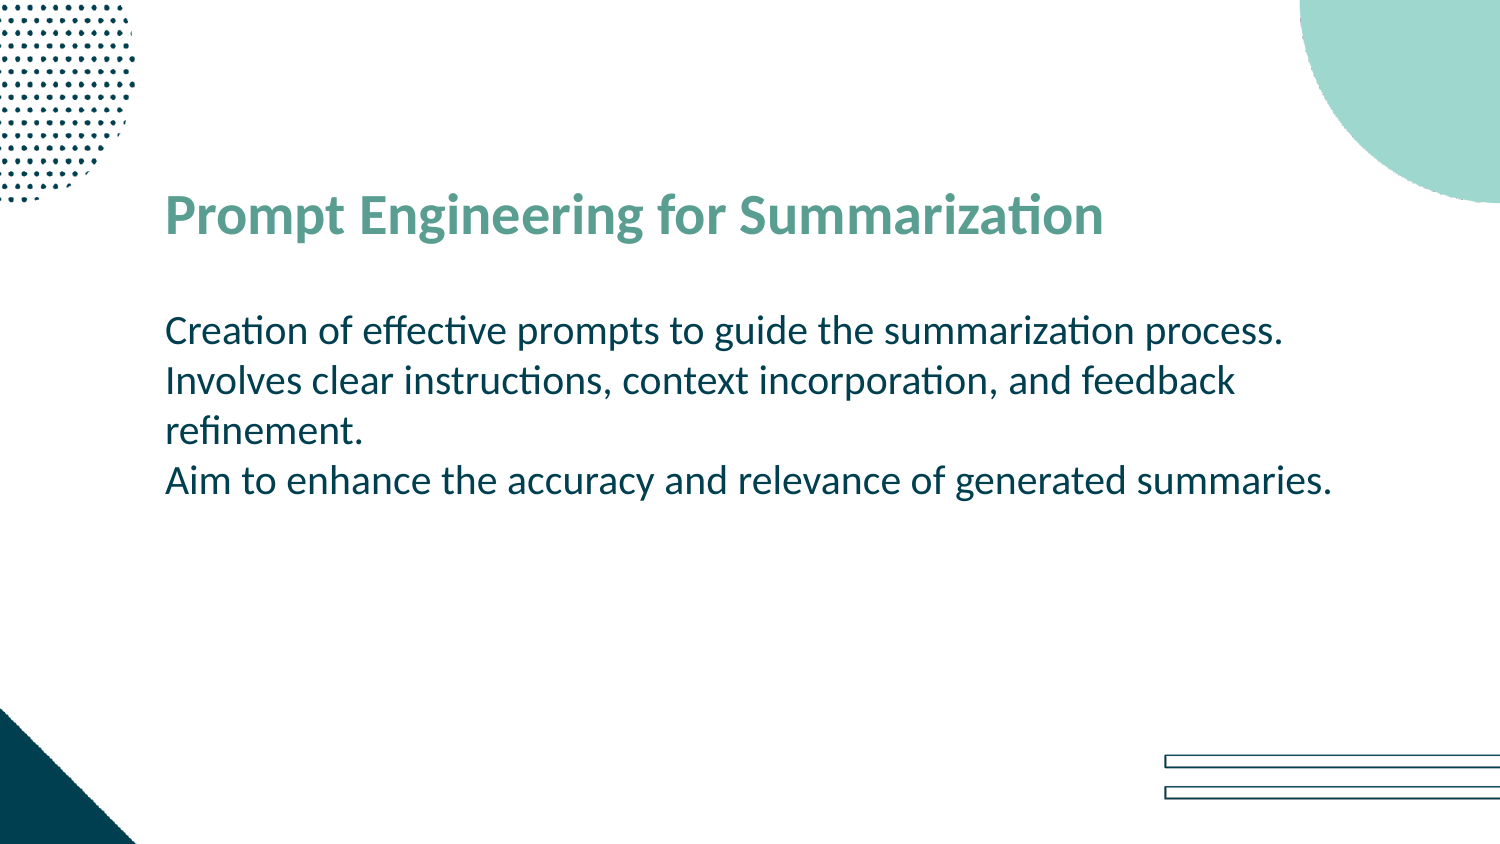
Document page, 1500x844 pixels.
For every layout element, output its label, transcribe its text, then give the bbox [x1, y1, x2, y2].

picture [0, 0, 1500, 844]
text_box Creation of effective prompts to guide the summarization process. Involves clear instructions, context incorporation, and feedback refinement. Aim to enhance the accuracy and relevance of generated summaries. [149, 295, 1350, 511]
text_box Prompt Engineering for Summarization [149, 168, 1350, 254]
